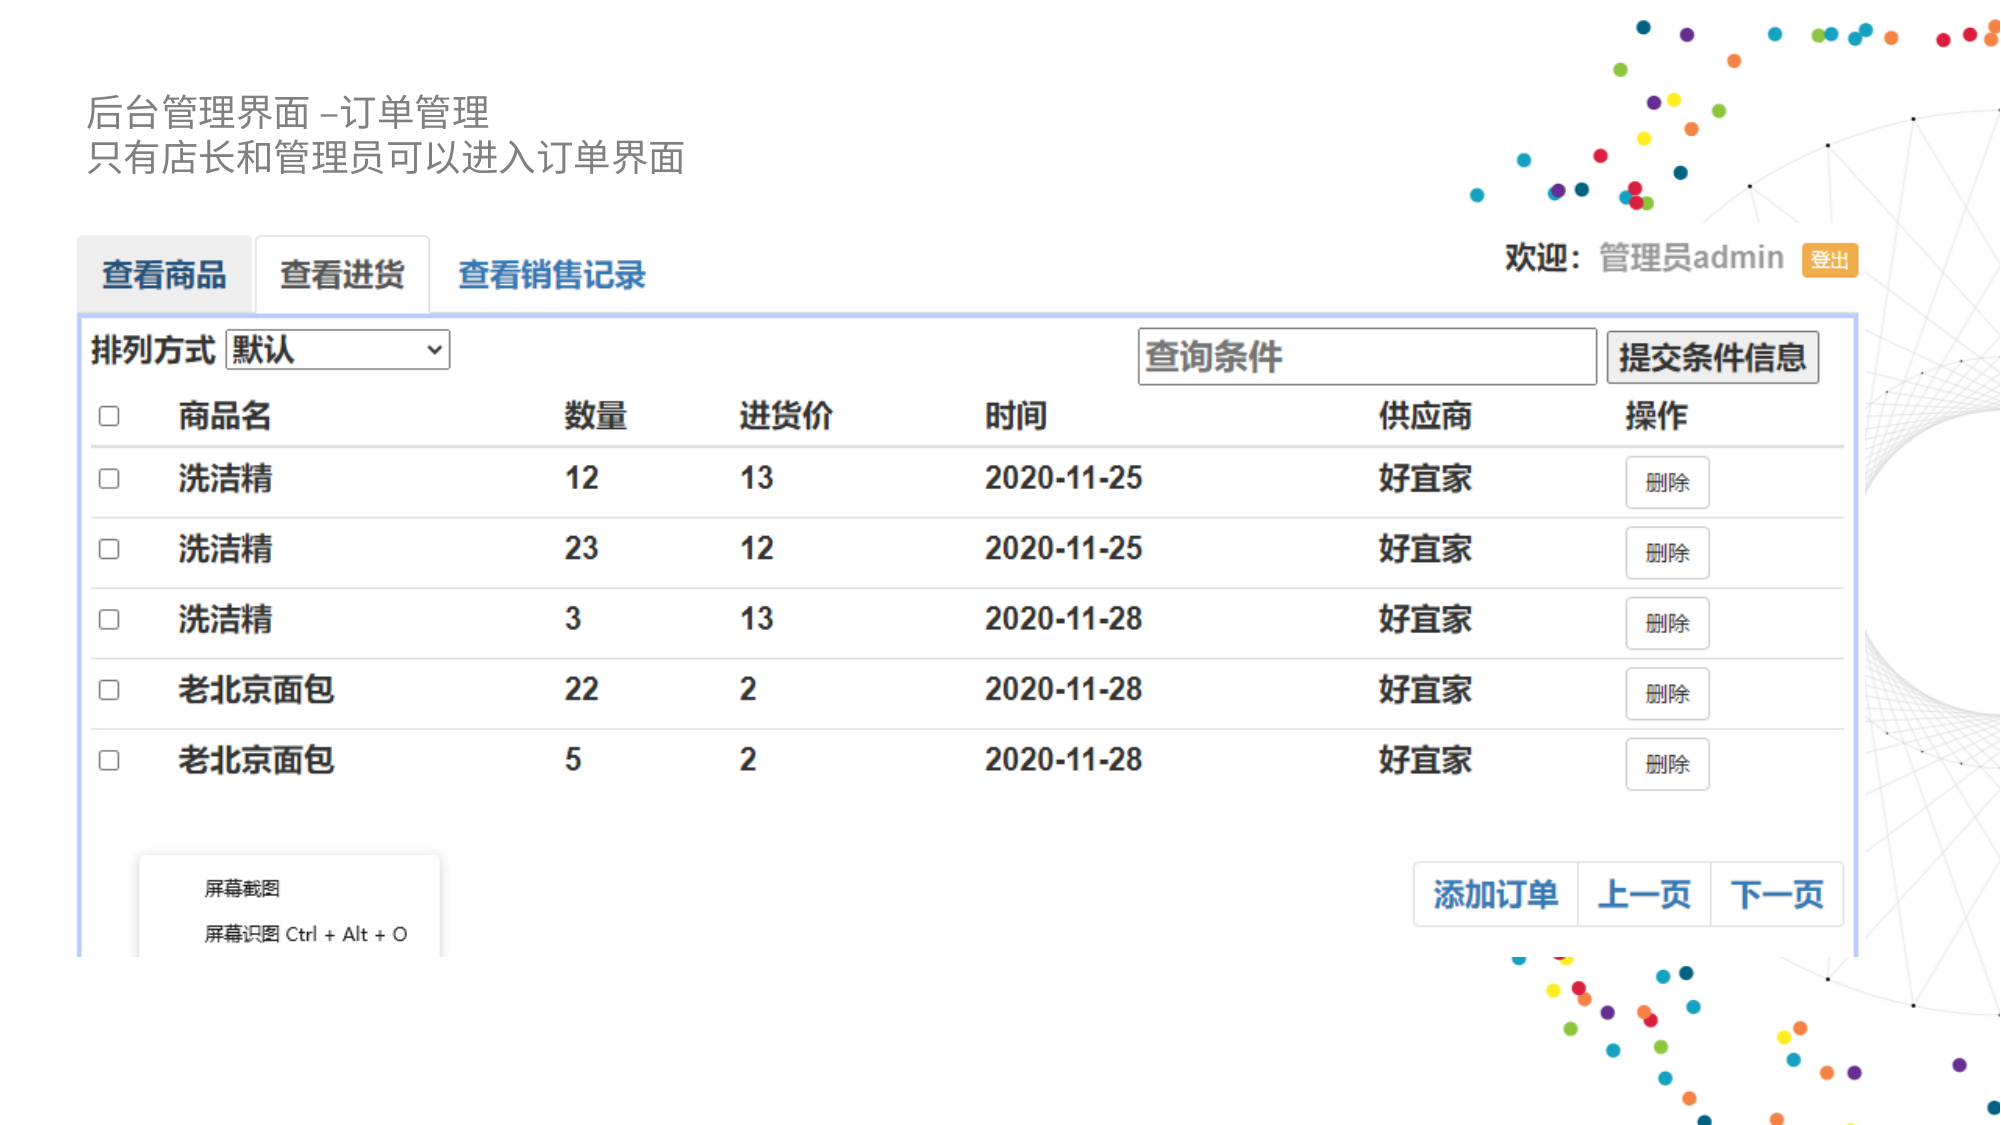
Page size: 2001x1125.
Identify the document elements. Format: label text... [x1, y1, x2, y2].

picture [71, 0, 2000, 1125]
text_box 后台管理界面 –订单管理 只有店长和管理员可以进入订单界面 [71, 82, 1391, 187]
